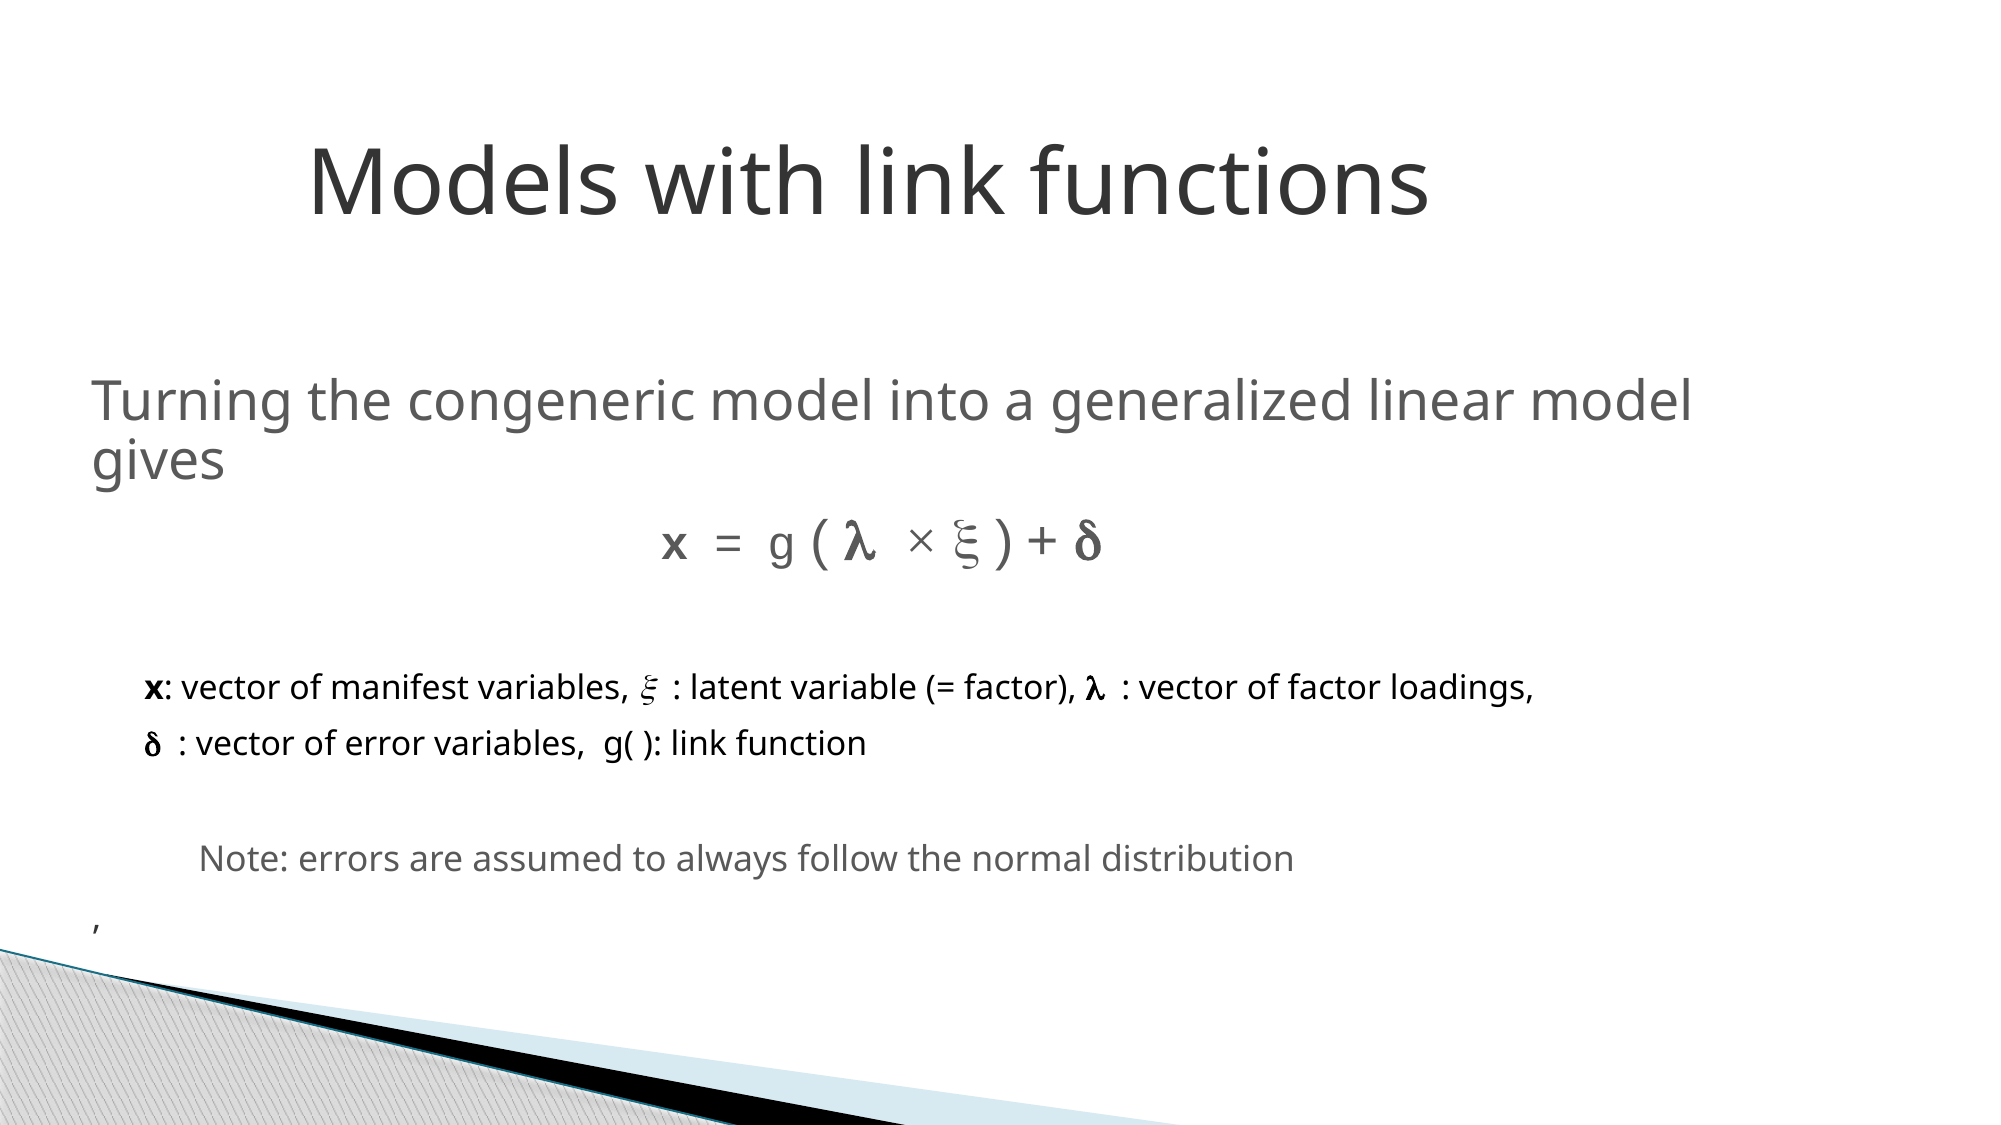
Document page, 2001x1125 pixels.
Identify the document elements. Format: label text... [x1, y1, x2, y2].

text_box Models with link functions [74, 91, 1664, 279]
text_box Turning the congeneric model into a generalized linear model gives x = g ( l × x ) + d x: vector of manifest variables, x : latent variable (= factor), l : vector of factor loadings, d : vector of error variables, g( ): link function Note: errors are assumed to always follow the normal distribution , [76, 278, 1858, 1083]
